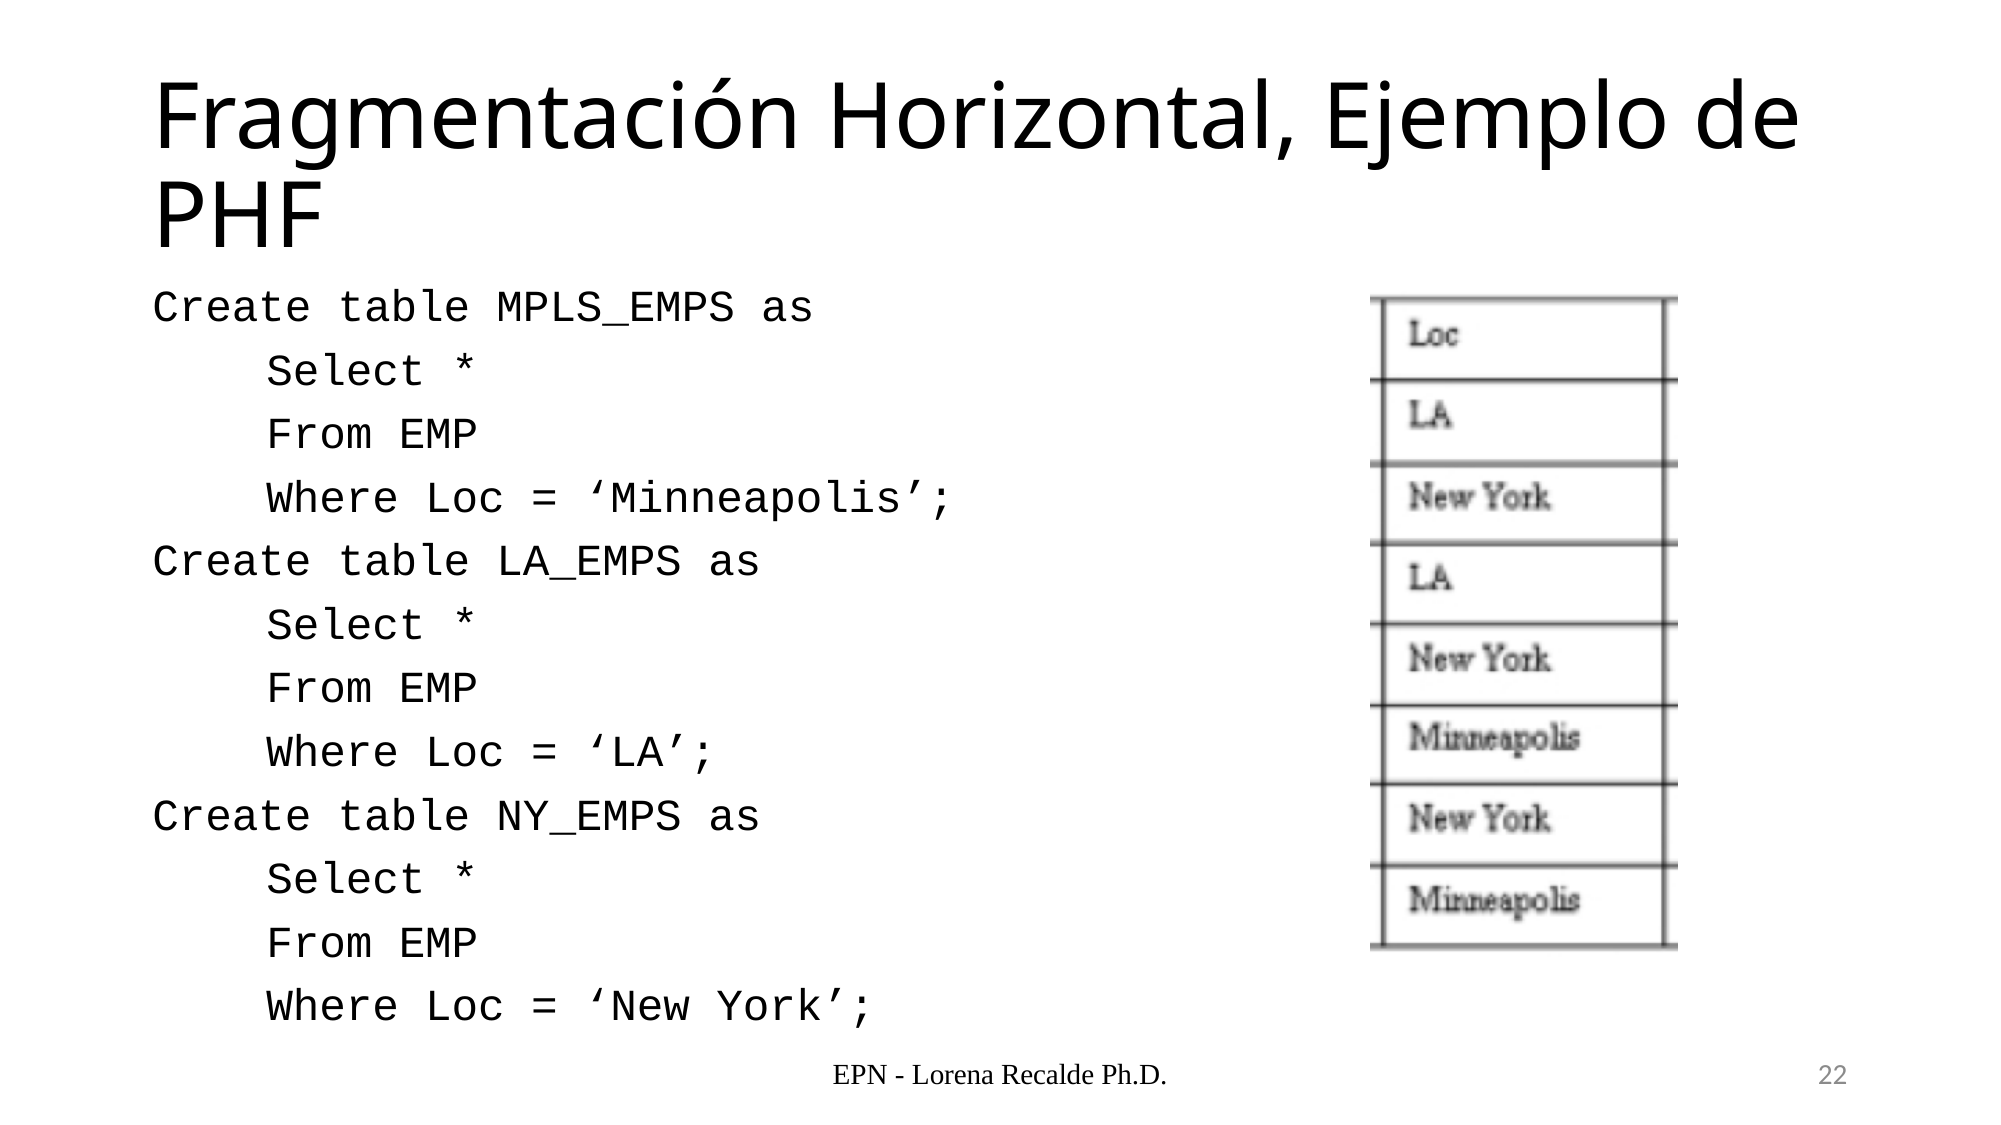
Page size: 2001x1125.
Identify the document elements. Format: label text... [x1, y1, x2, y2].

list Create table MPLS_EMPS as Select * From EMP Where Loc = ‘Minneapolis’; Create table LA_EMPS as Select * From EMP Where Loc = ‘LA’; Create table NY_EMPS as Select * From EMP Where Loc = ‘New York’; [137, 276, 1624, 1043]
picture [1370, 275, 1678, 957]
footer EPN - Lorena Recalde Ph.D. [662, 1042, 1338, 1103]
title Fragmentación Horizontal, Ejemplo de PHF [137, 59, 1863, 276]
slide_number 22 [1412, 1042, 1863, 1103]
